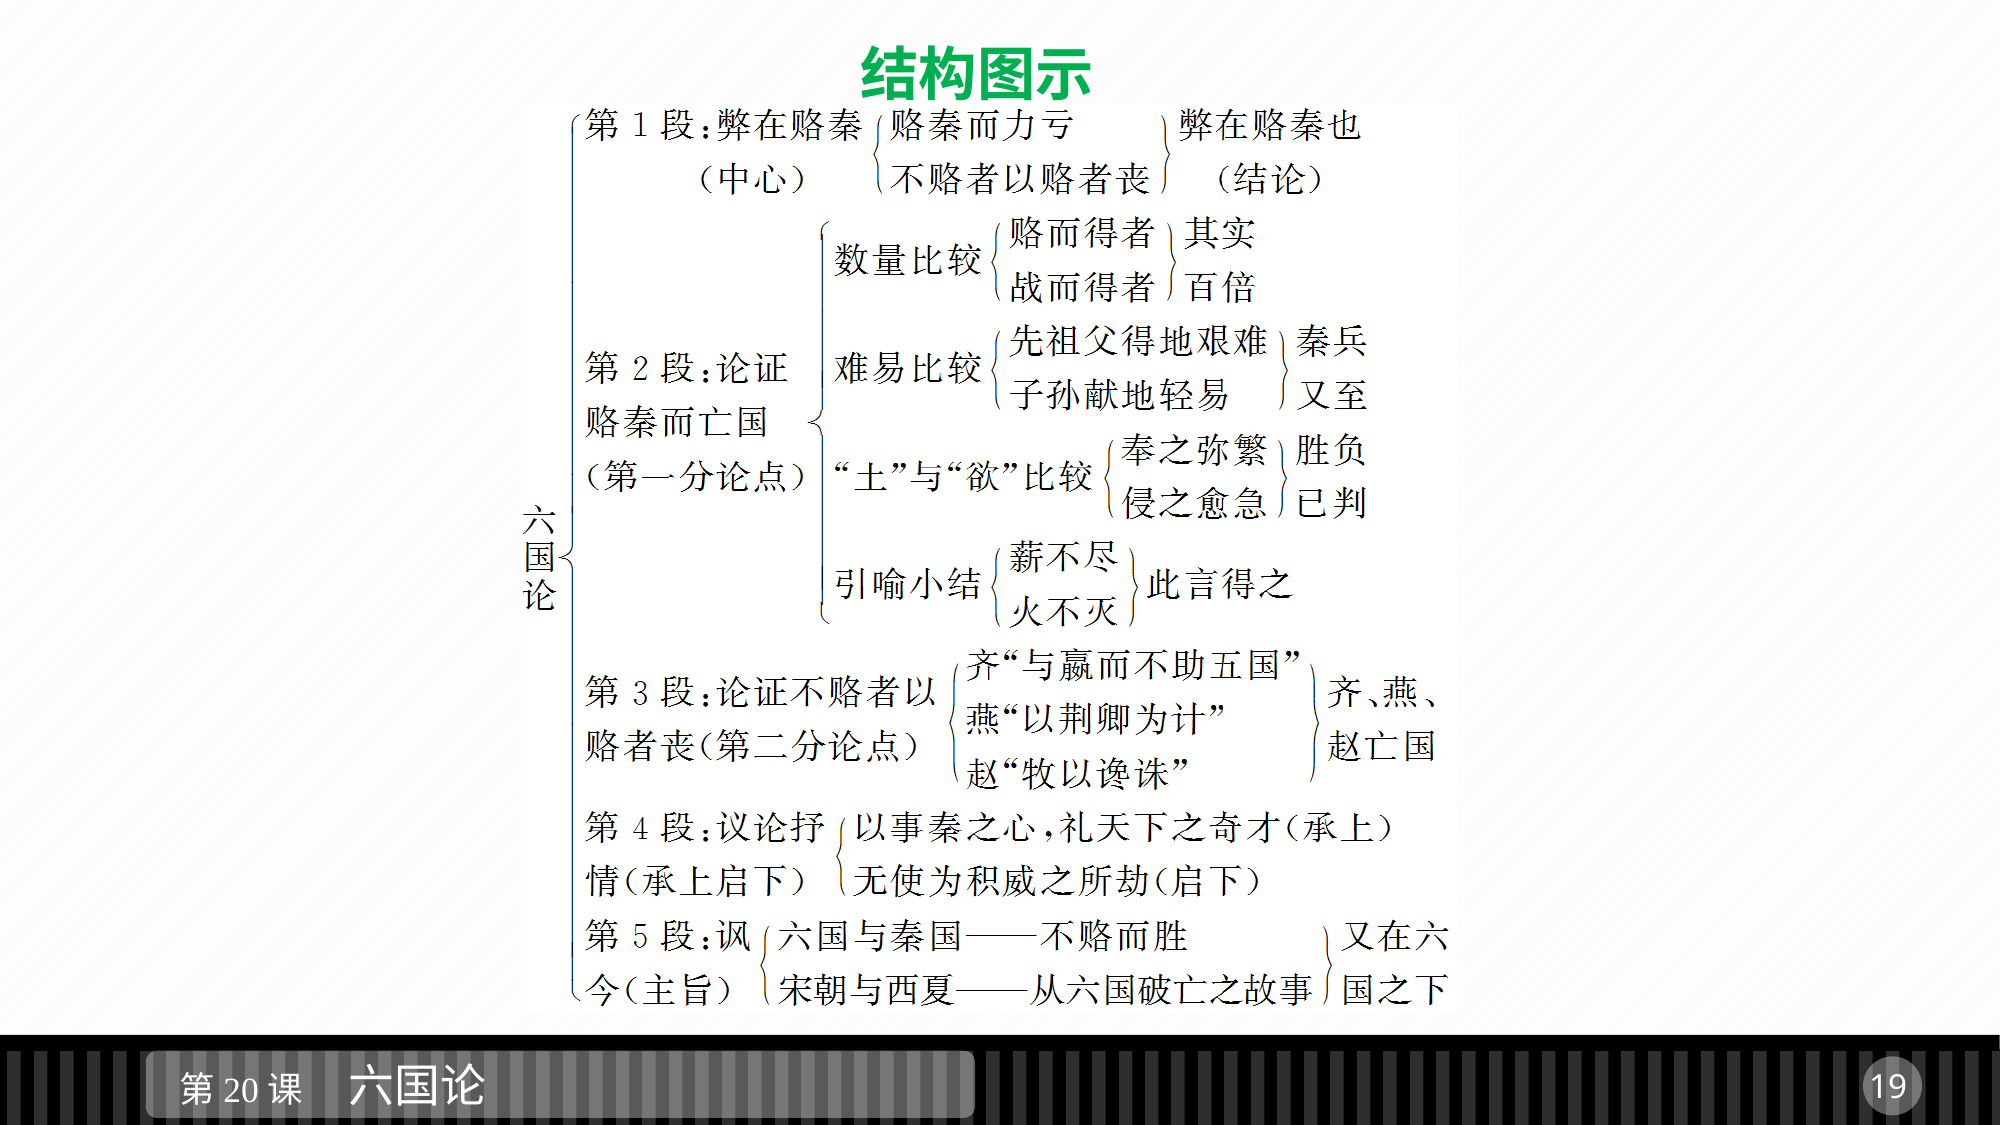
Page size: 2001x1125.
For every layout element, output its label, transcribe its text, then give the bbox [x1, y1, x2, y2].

text_box 结构图示 [845, 0, 1109, 104]
picture [521, 104, 1457, 1012]
